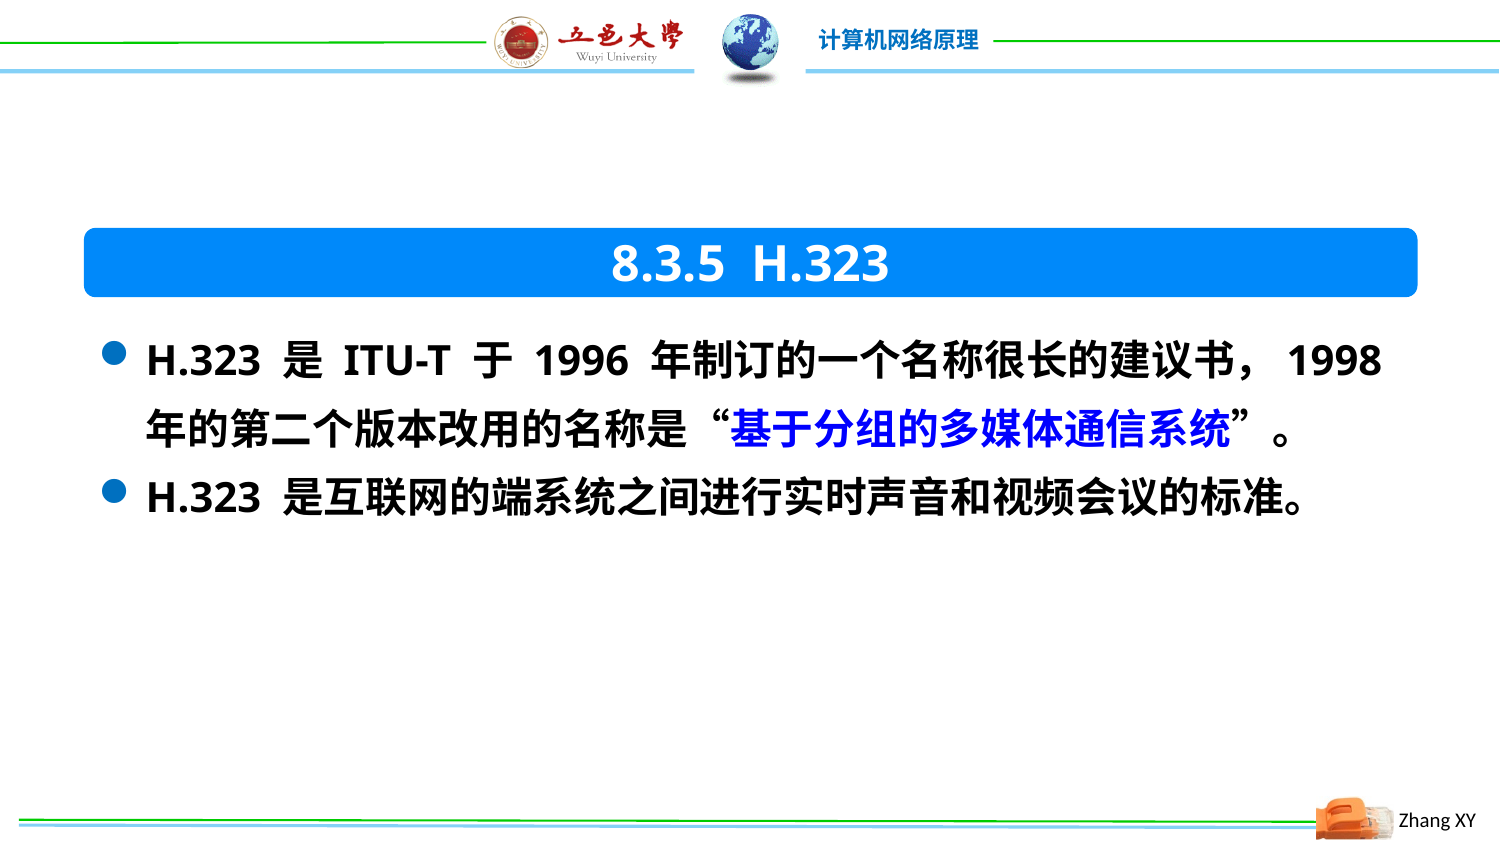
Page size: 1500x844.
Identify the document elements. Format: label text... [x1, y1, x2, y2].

text_box [905, 227, 1418, 298]
text_box 8.3.5 H.323 [596, 223, 905, 299]
text_box [83, 227, 596, 298]
text_box H.323 是 ITU-T 于 1996 年制订的一个名称很长的建议书，1998 年的第二个版本改用的名称是“基于分组的多媒体通信系统”。 H.323 是互联网的端系统之间进行实时声音和视频会议的标准。 [83, 307, 1418, 529]
picture [720, 12, 780, 88]
picture [494, 15, 697, 69]
picture [1316, 796, 1394, 840]
